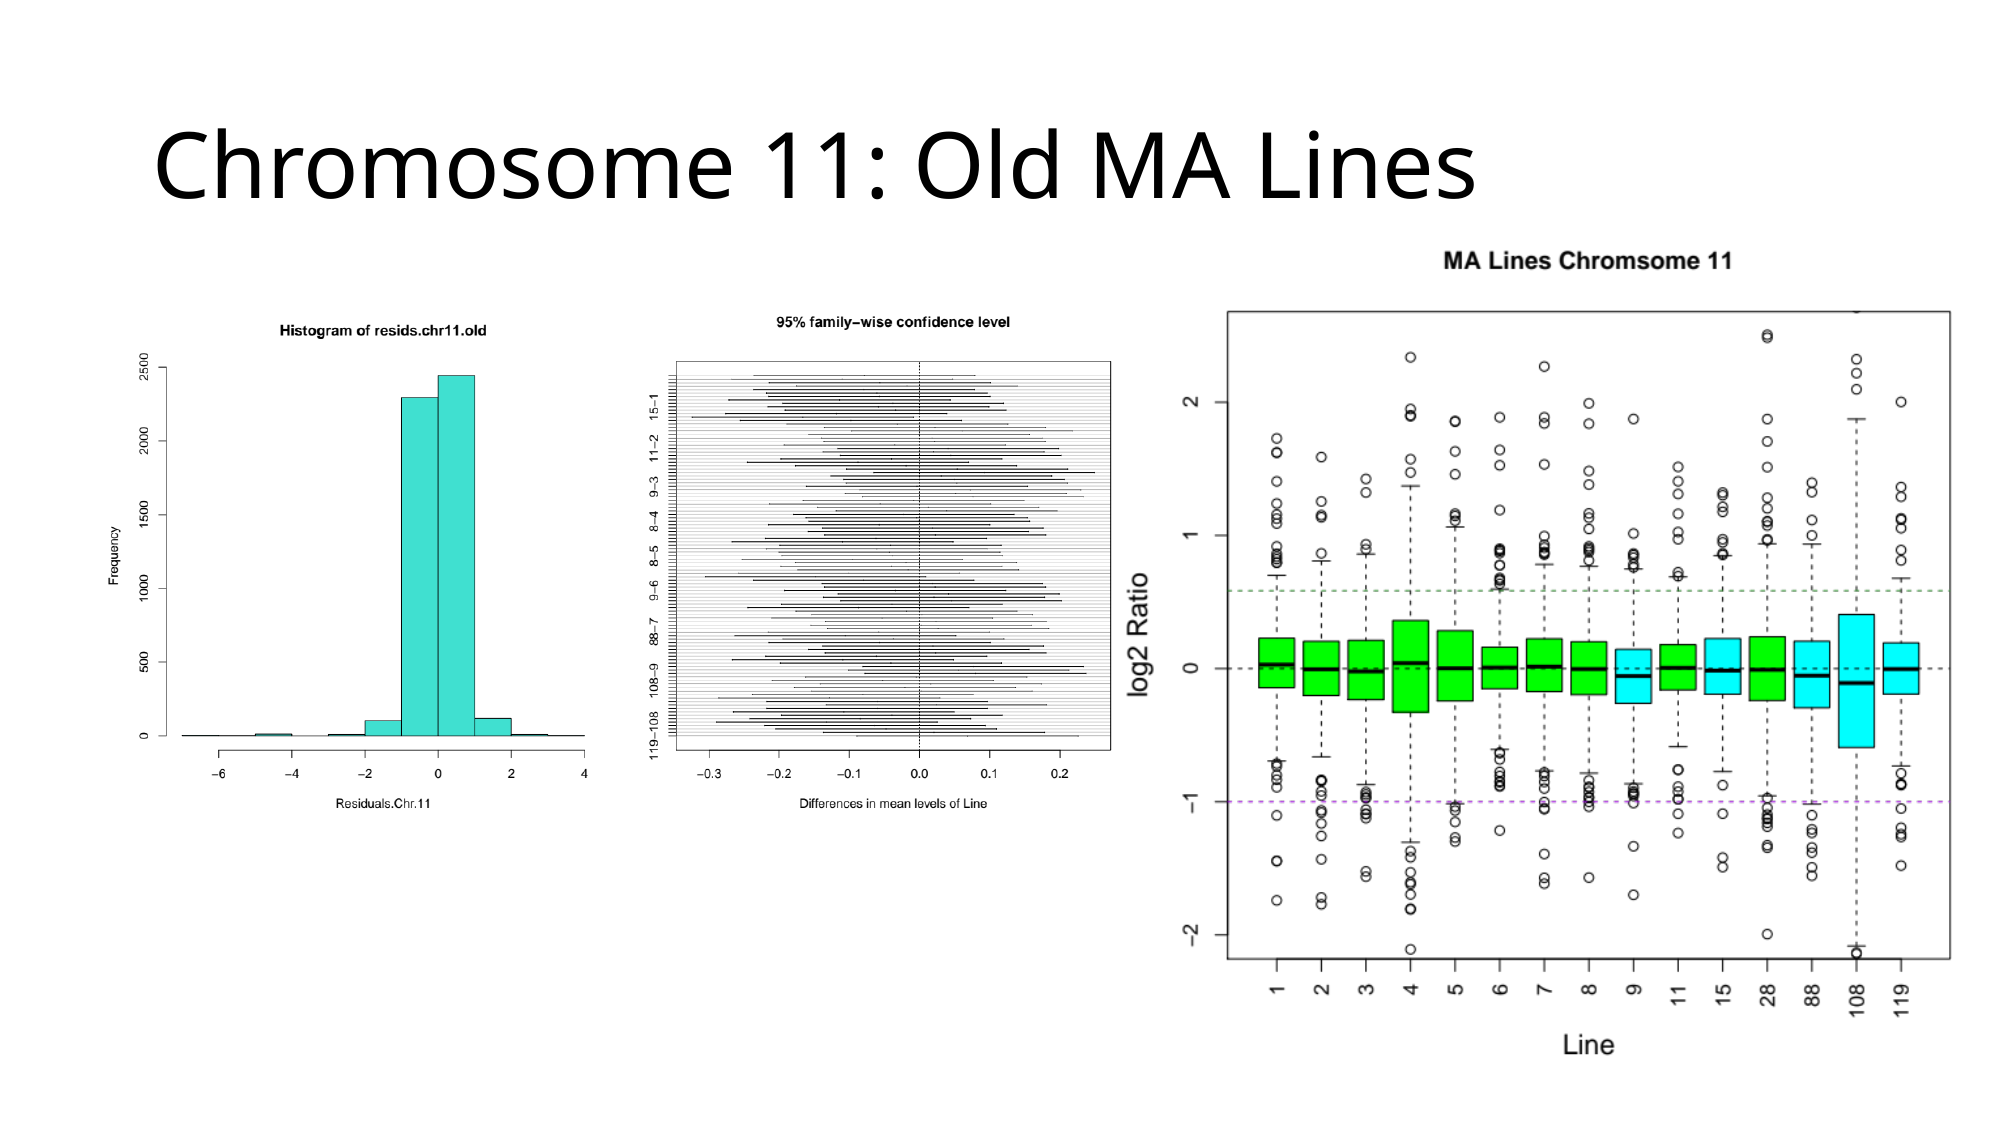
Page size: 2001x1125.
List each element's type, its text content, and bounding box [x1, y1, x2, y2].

title Chromosome 11: Old MA Lines [137, 59, 1863, 278]
picture [104, 299, 1140, 825]
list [1124, 209, 2000, 1085]
